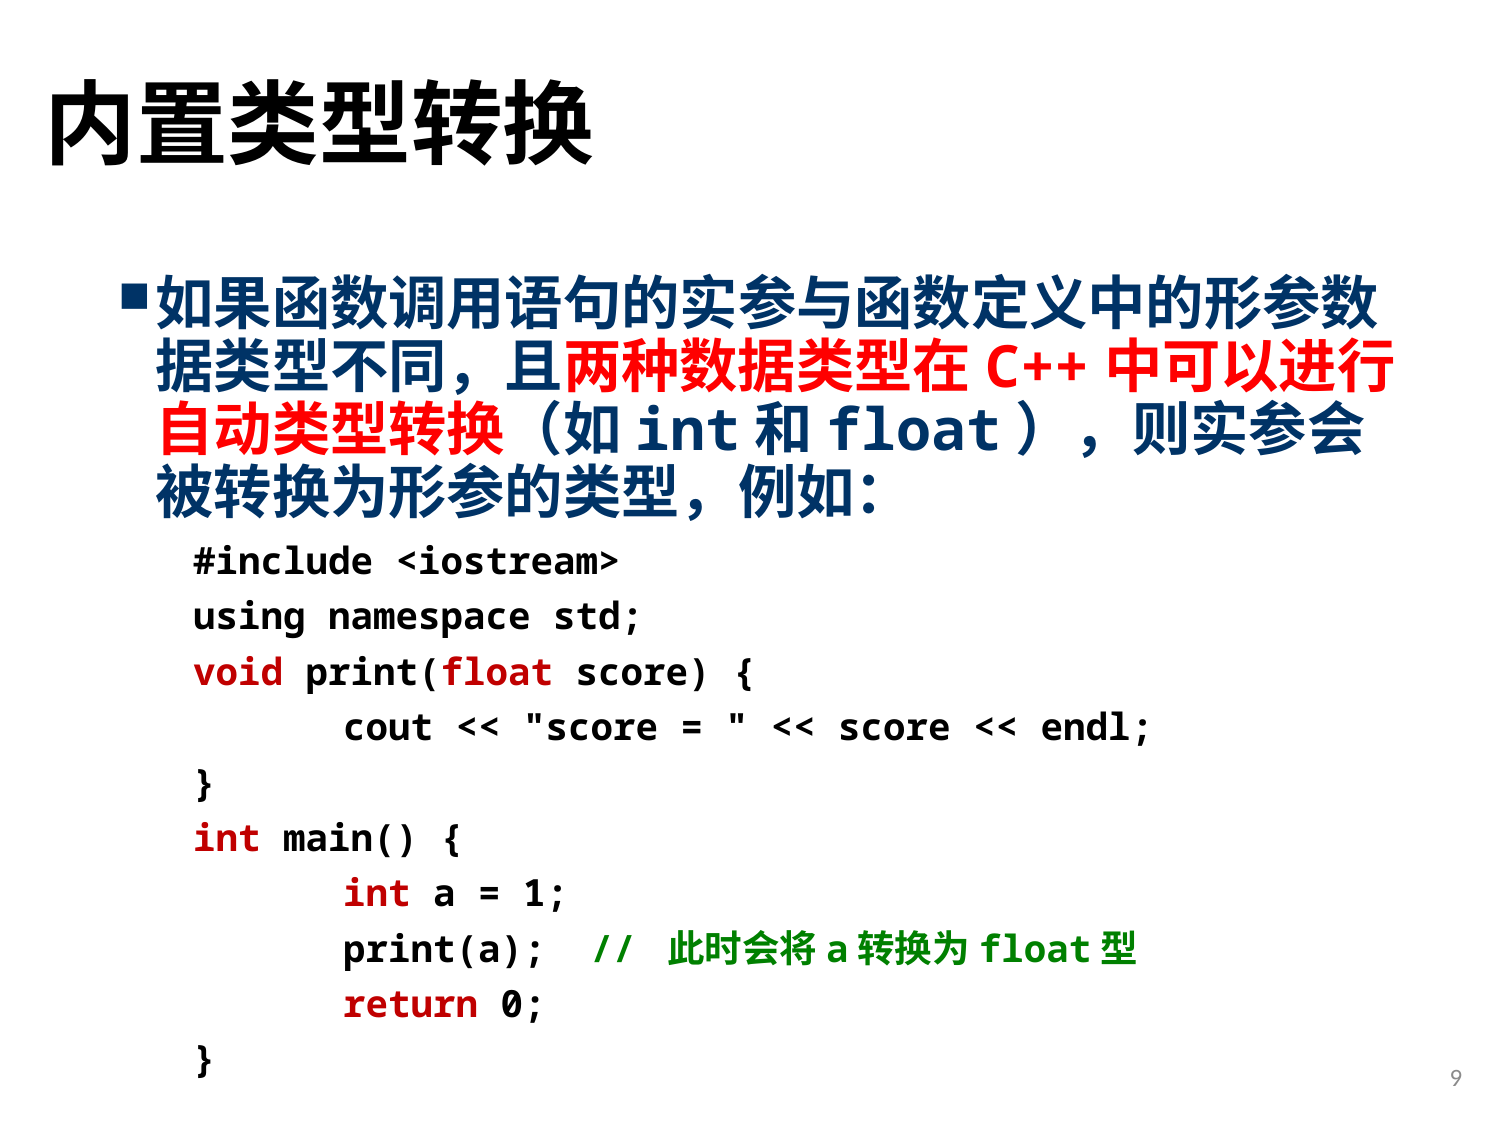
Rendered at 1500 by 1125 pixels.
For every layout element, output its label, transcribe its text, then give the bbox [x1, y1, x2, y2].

list 如果函数调用语句的实参与函数定义中的形参数据类型不同，且两种数据类型在C++中可以进行自动类型转换（如int和float），则实参会被转换为形参的类型，例如： #include <iostream> using namespace std; void print(float score) { cout << "score = " << score << endl; } int main() { int a = 1; print(a); // 此时会将a转换为float型 return 0; } [103, 267, 1424, 1106]
slide_number 9 [1139, 1046, 1478, 1107]
title 内置类型转换 [29, 19, 1324, 237]
